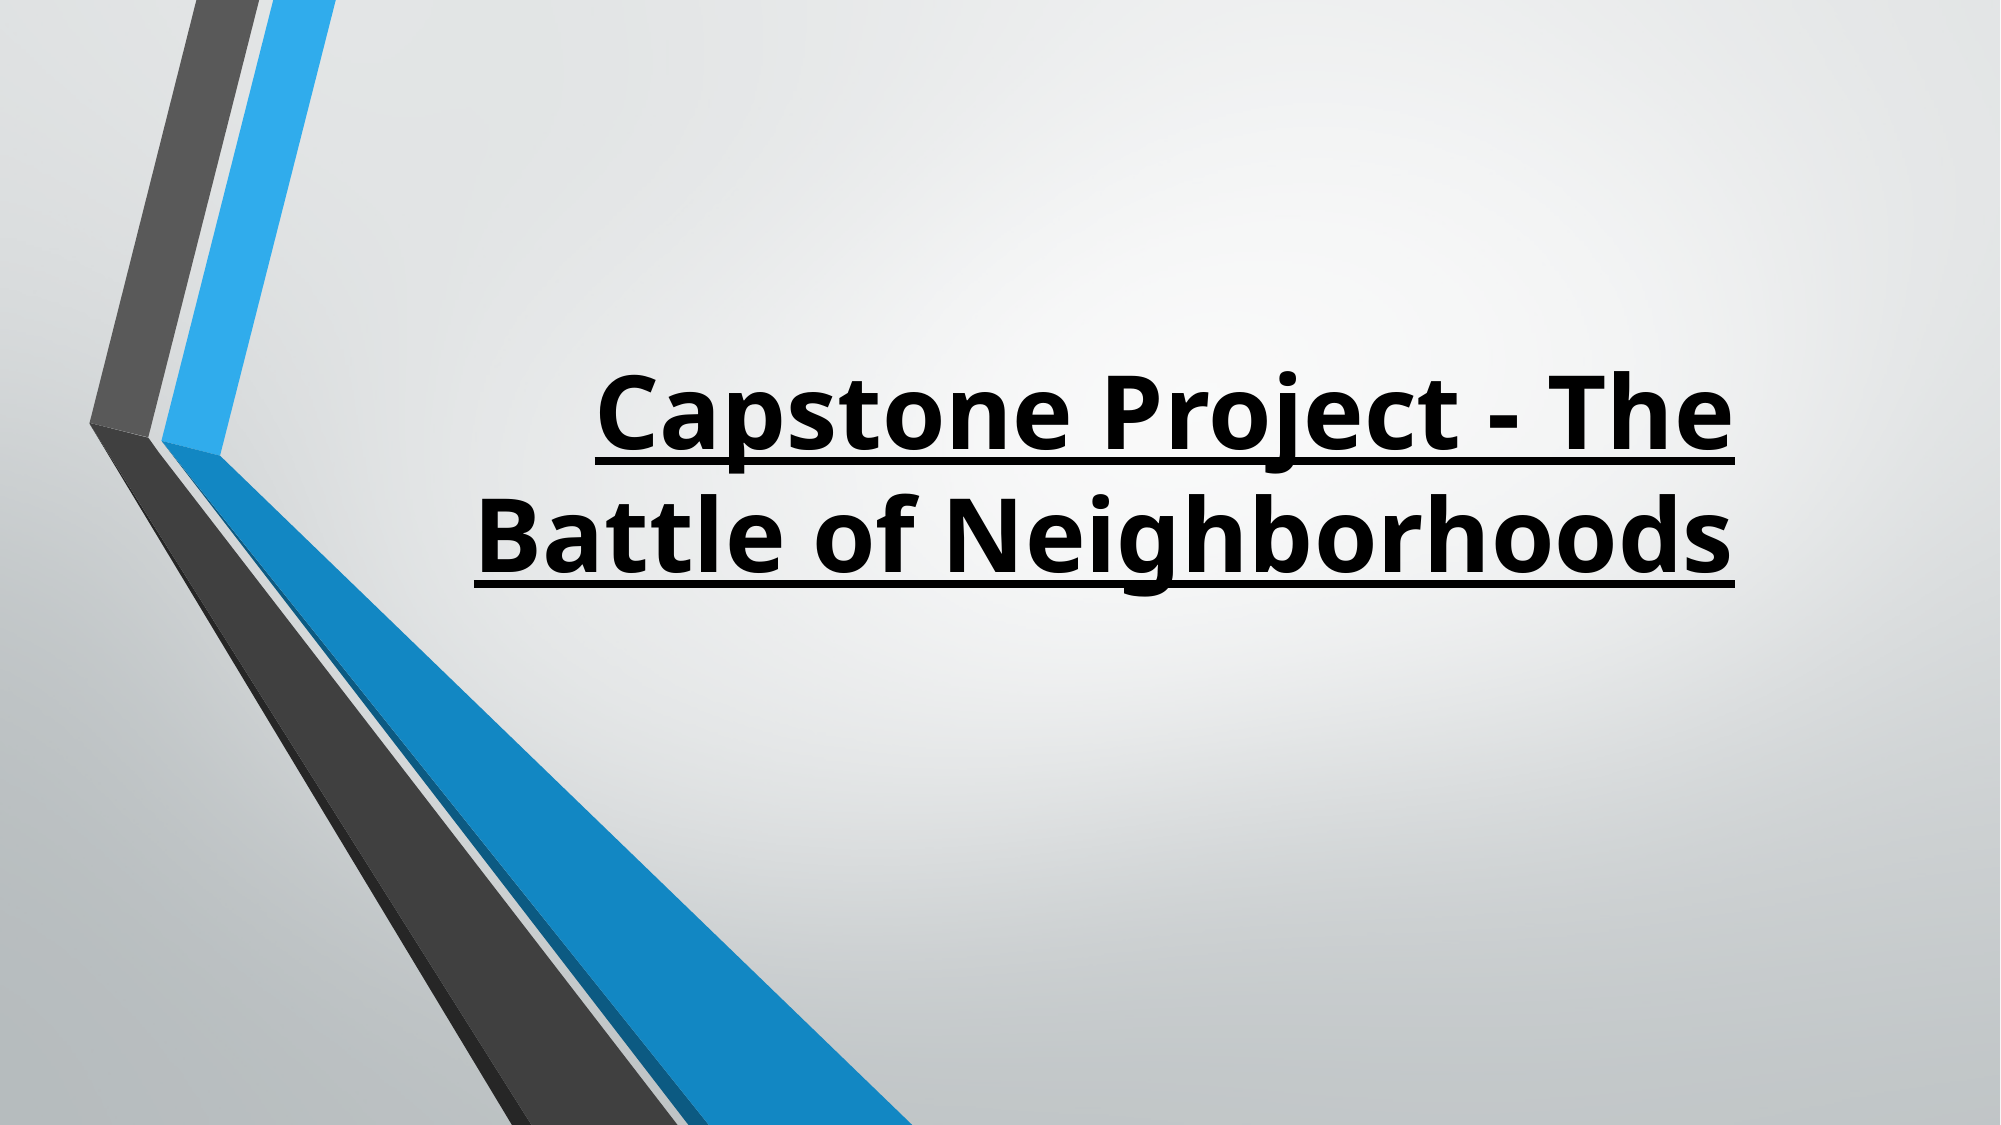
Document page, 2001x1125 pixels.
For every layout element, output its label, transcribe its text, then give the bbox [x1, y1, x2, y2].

title Capstone Project - The Battle of Neighborhoods [249, 331, 1750, 724]
